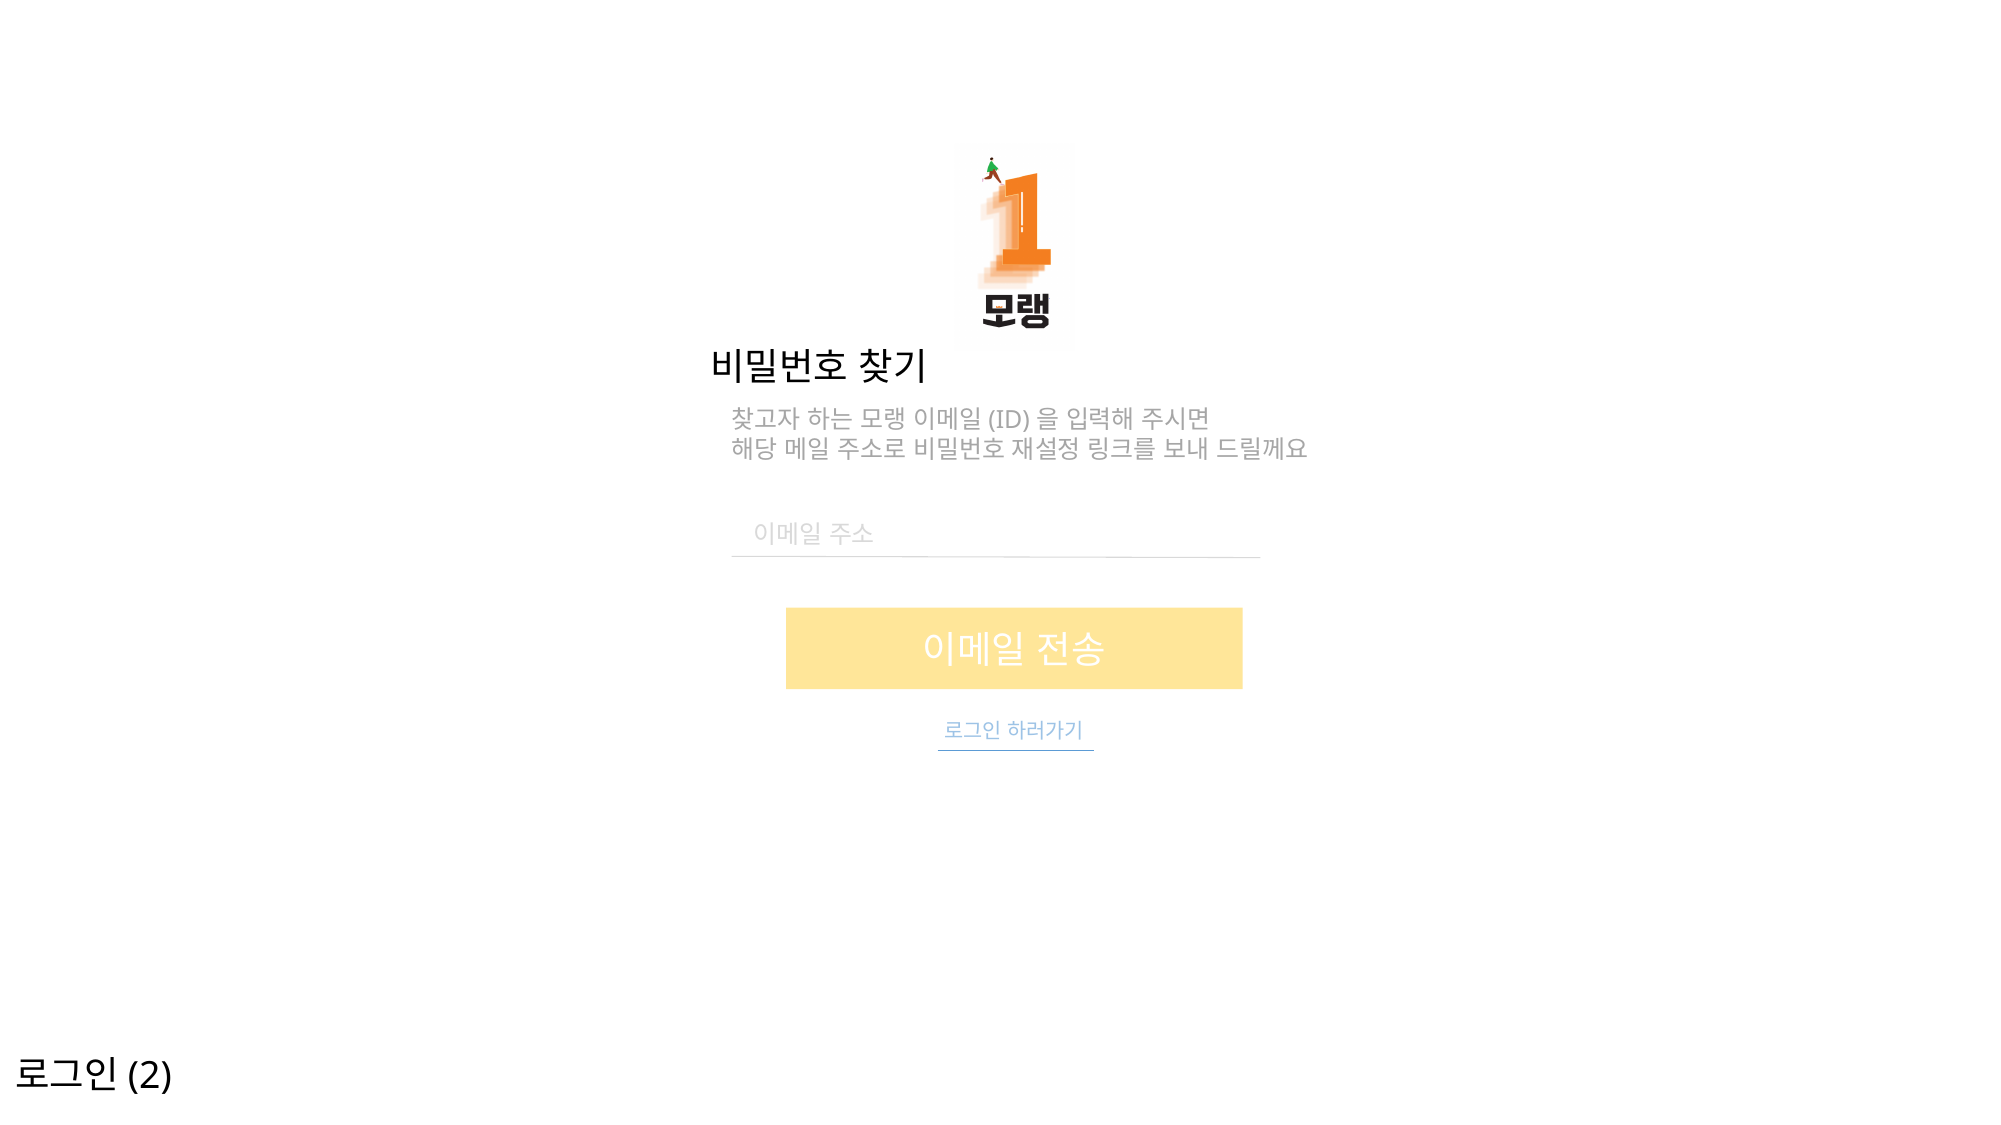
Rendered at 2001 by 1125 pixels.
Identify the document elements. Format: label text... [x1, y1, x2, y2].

text_box [659, 142, 1369, 885]
text_box 로그인(2) [0, 1044, 187, 1104]
picture [954, 143, 1075, 351]
text_box 이메일 주소 [738, 510, 891, 556]
text_box 로그인 하러가기 [930, 709, 1099, 750]
text_box 찾고자 하는 모랭 이메일(ID)을 입력해 주시면 해당 메일 주소로 비밀번호 재설정 링크를 보내 드릴께요 [716, 395, 1325, 471]
text_box 이메일 전송 [785, 607, 1244, 690]
text_box 비밀번호 찾기 [695, 335, 943, 395]
